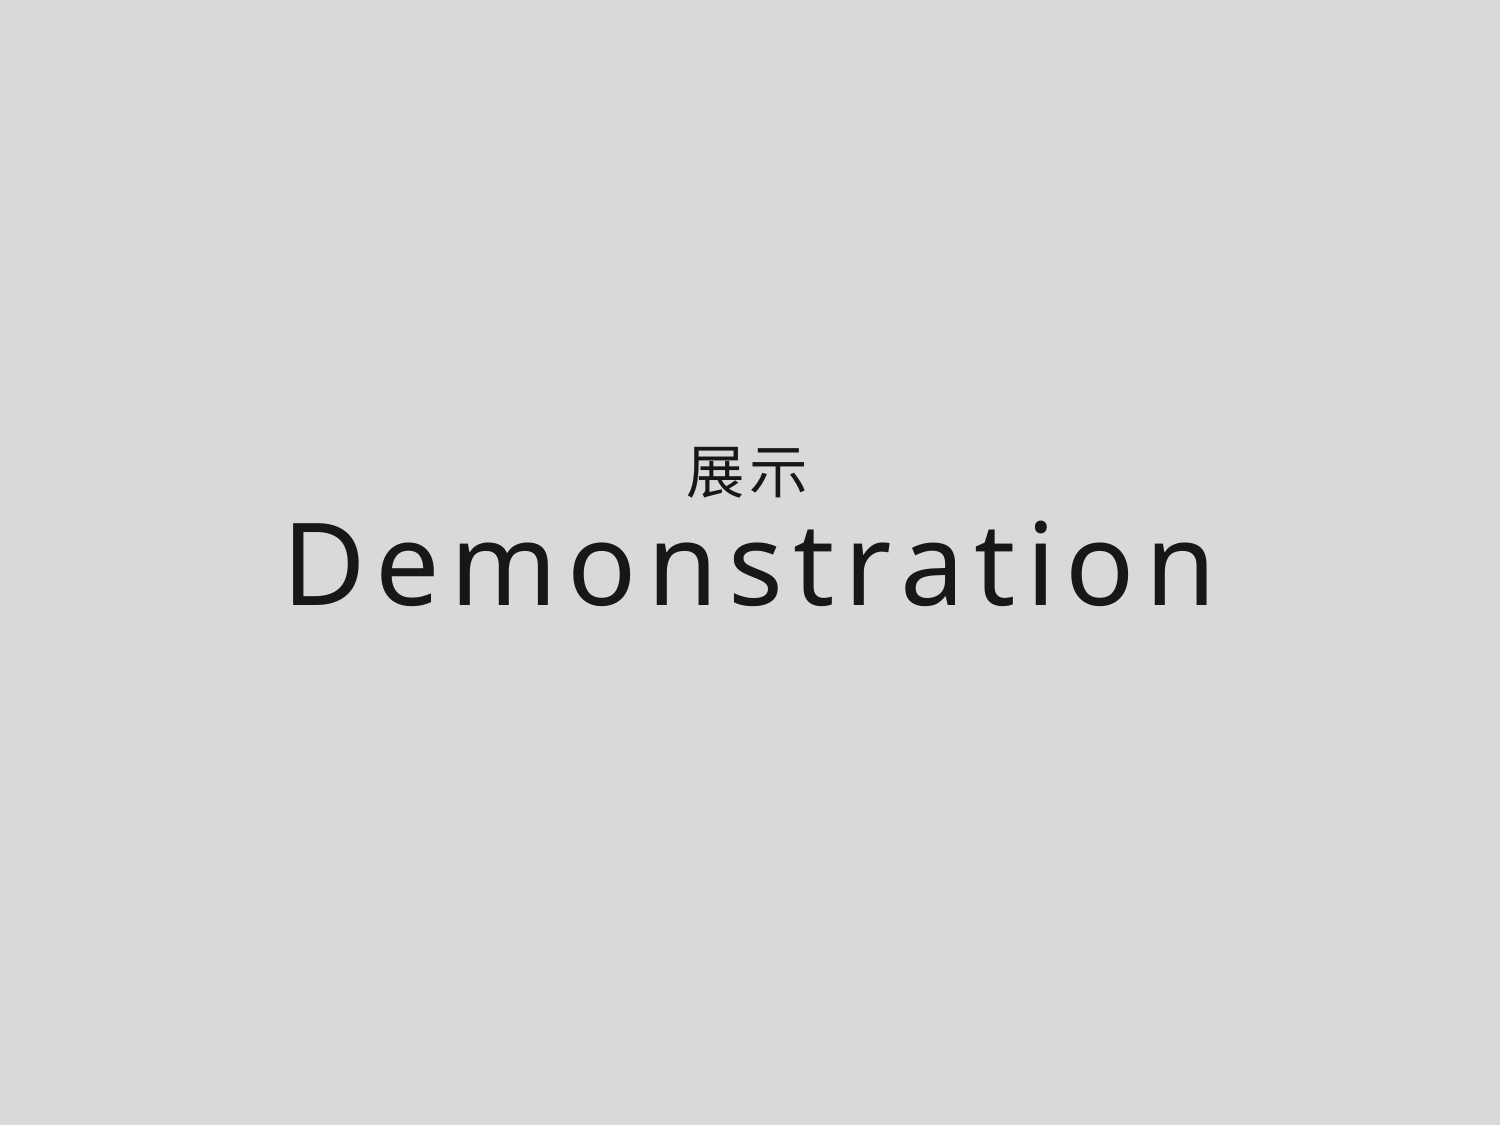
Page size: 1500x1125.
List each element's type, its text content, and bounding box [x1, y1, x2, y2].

title 展示 Demonstration [103, 59, 1397, 1014]
